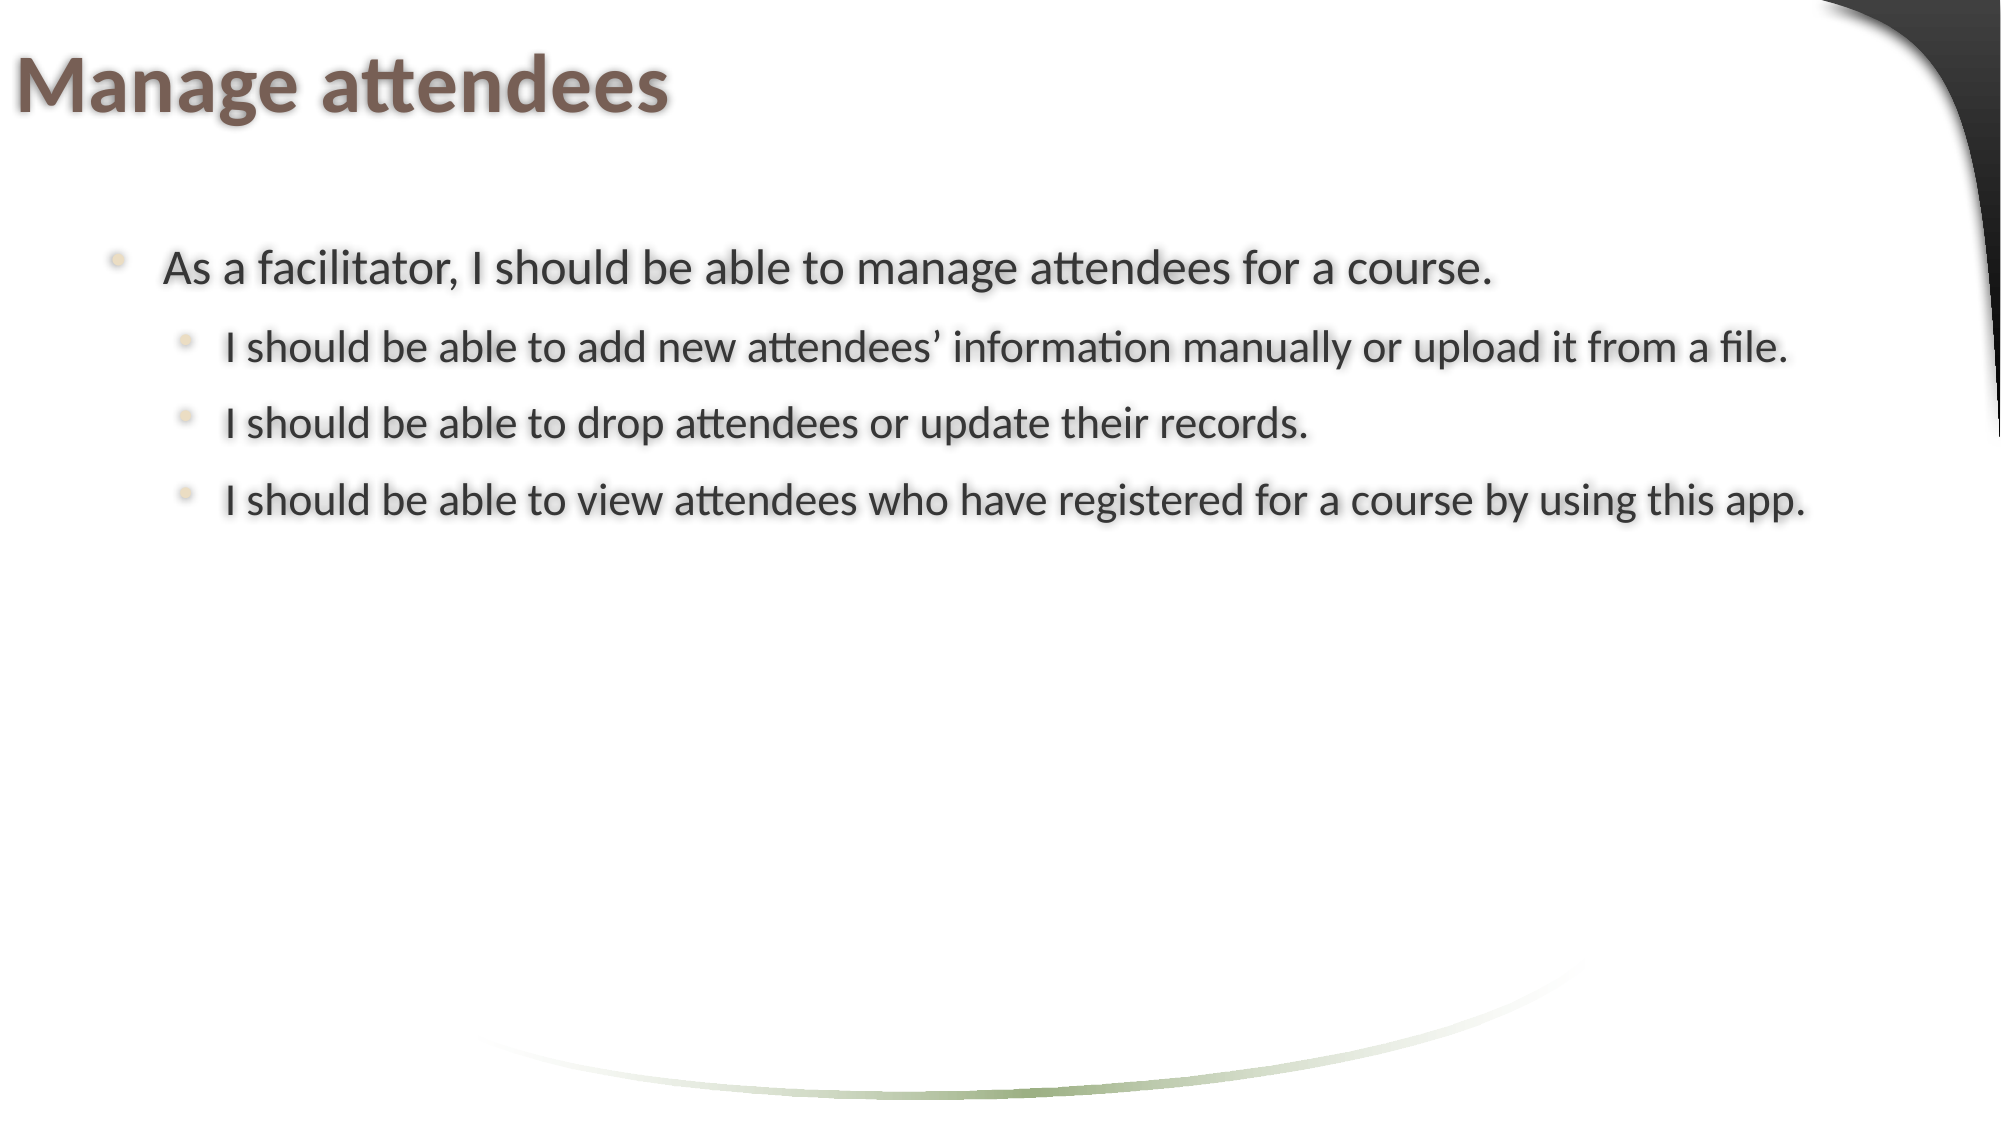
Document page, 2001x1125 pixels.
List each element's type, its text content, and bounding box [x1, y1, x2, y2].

list As a facilitator, I should be able to manage attendees for a course. I should be able to add new attendees’ information manually or upload it from a file. I should be able to drop attendees or update their records. I should be able to view attendees who have registered for a course by using this app. [91, 227, 1955, 1046]
title Manage attendees [0, 0, 1699, 160]
